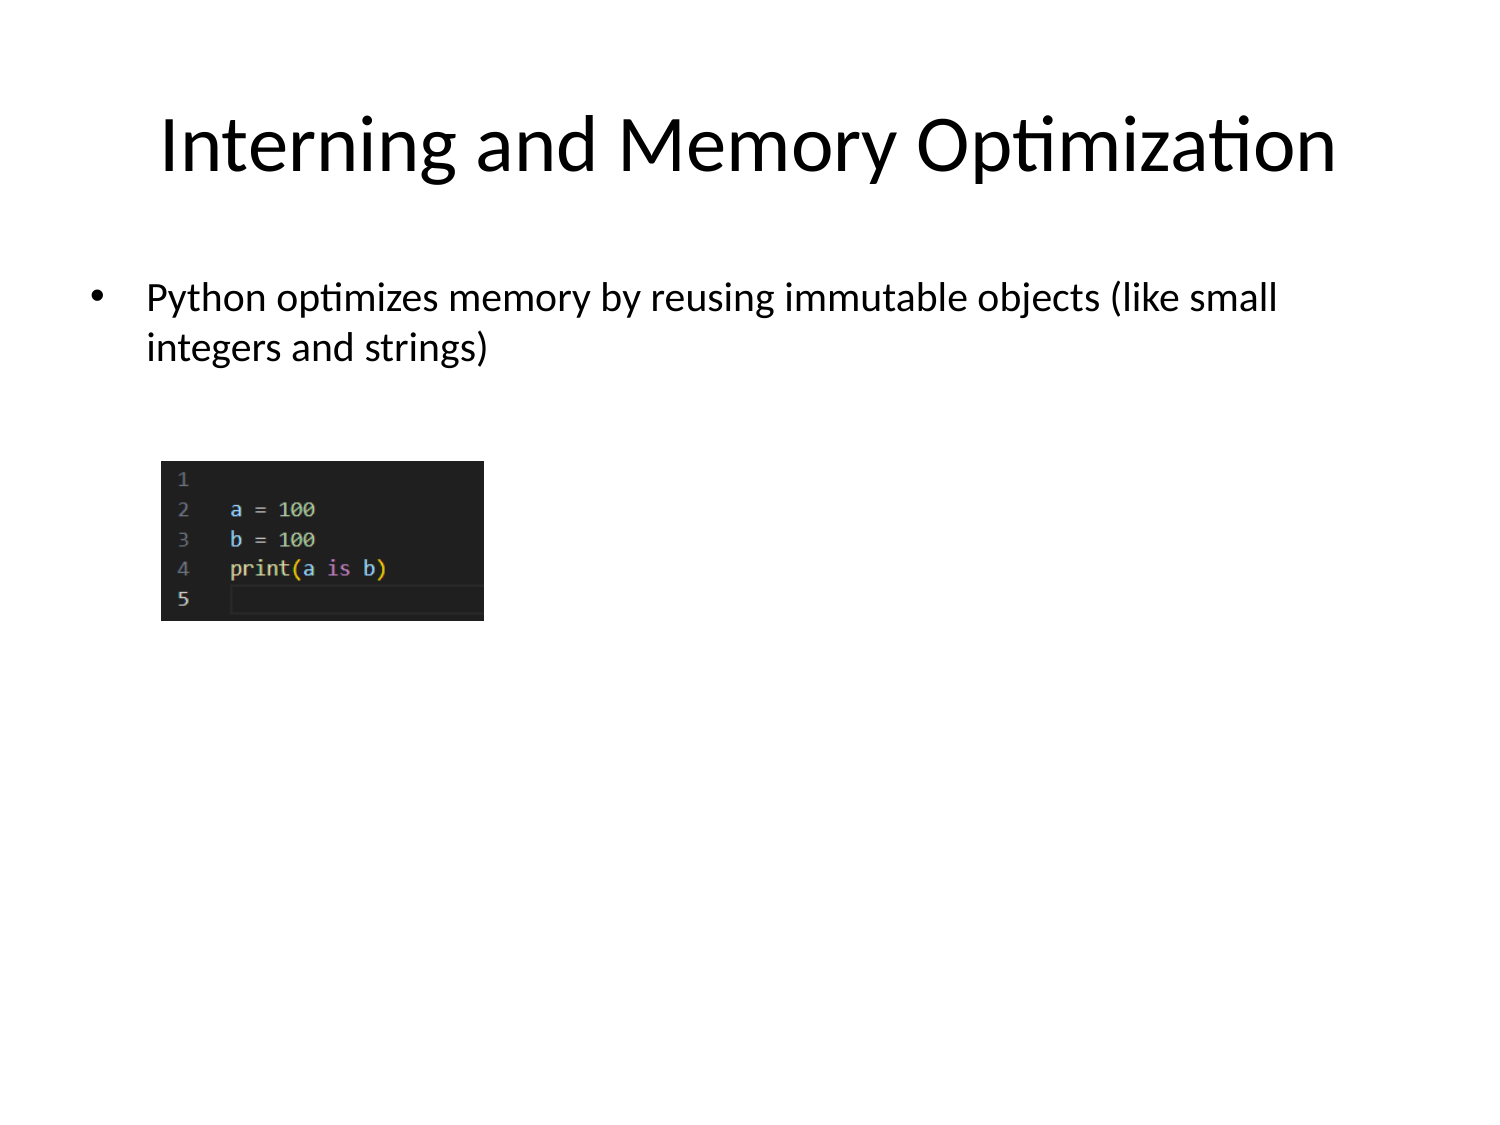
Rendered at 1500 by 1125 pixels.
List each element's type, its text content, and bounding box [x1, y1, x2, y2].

picture [161, 461, 484, 621]
title Interning and Memory Optimization [75, 45, 1425, 233]
list Python optimizes memory by reusing immutable objects (like small integers and strings) [75, 262, 1425, 400]
